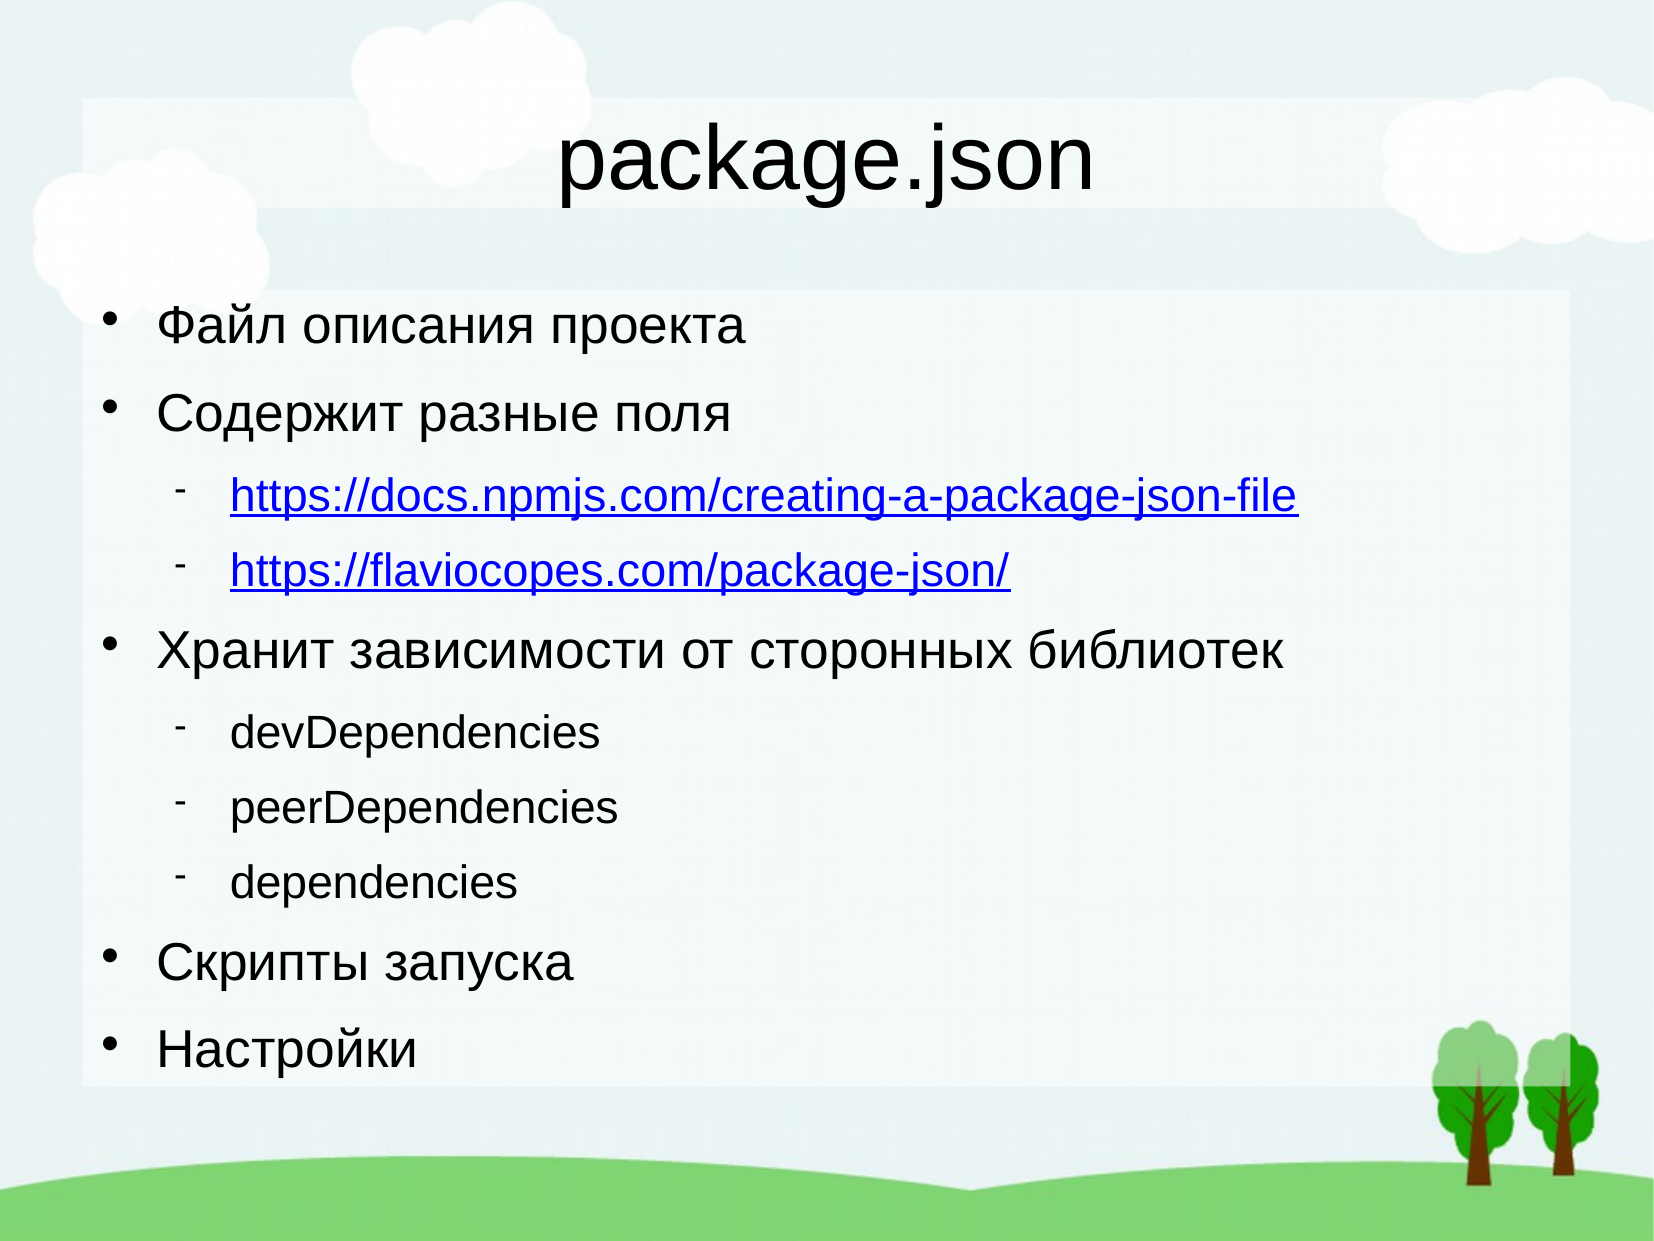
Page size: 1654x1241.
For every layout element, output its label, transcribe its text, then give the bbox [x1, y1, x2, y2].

picture [0, 0, 1654, 1241]
text_box Файл описания проекта Содержит разные поля https://docs.npmjs.com/creating-a-package-json-file https://flaviocopes.com/package-json/ Хранит зависимости от сторонных библиотек devDependencies peerDependencies dependencies Скрипты запуска Настройки [82, 290, 1571, 1087]
text_box package.json [82, 97, 1571, 208]
